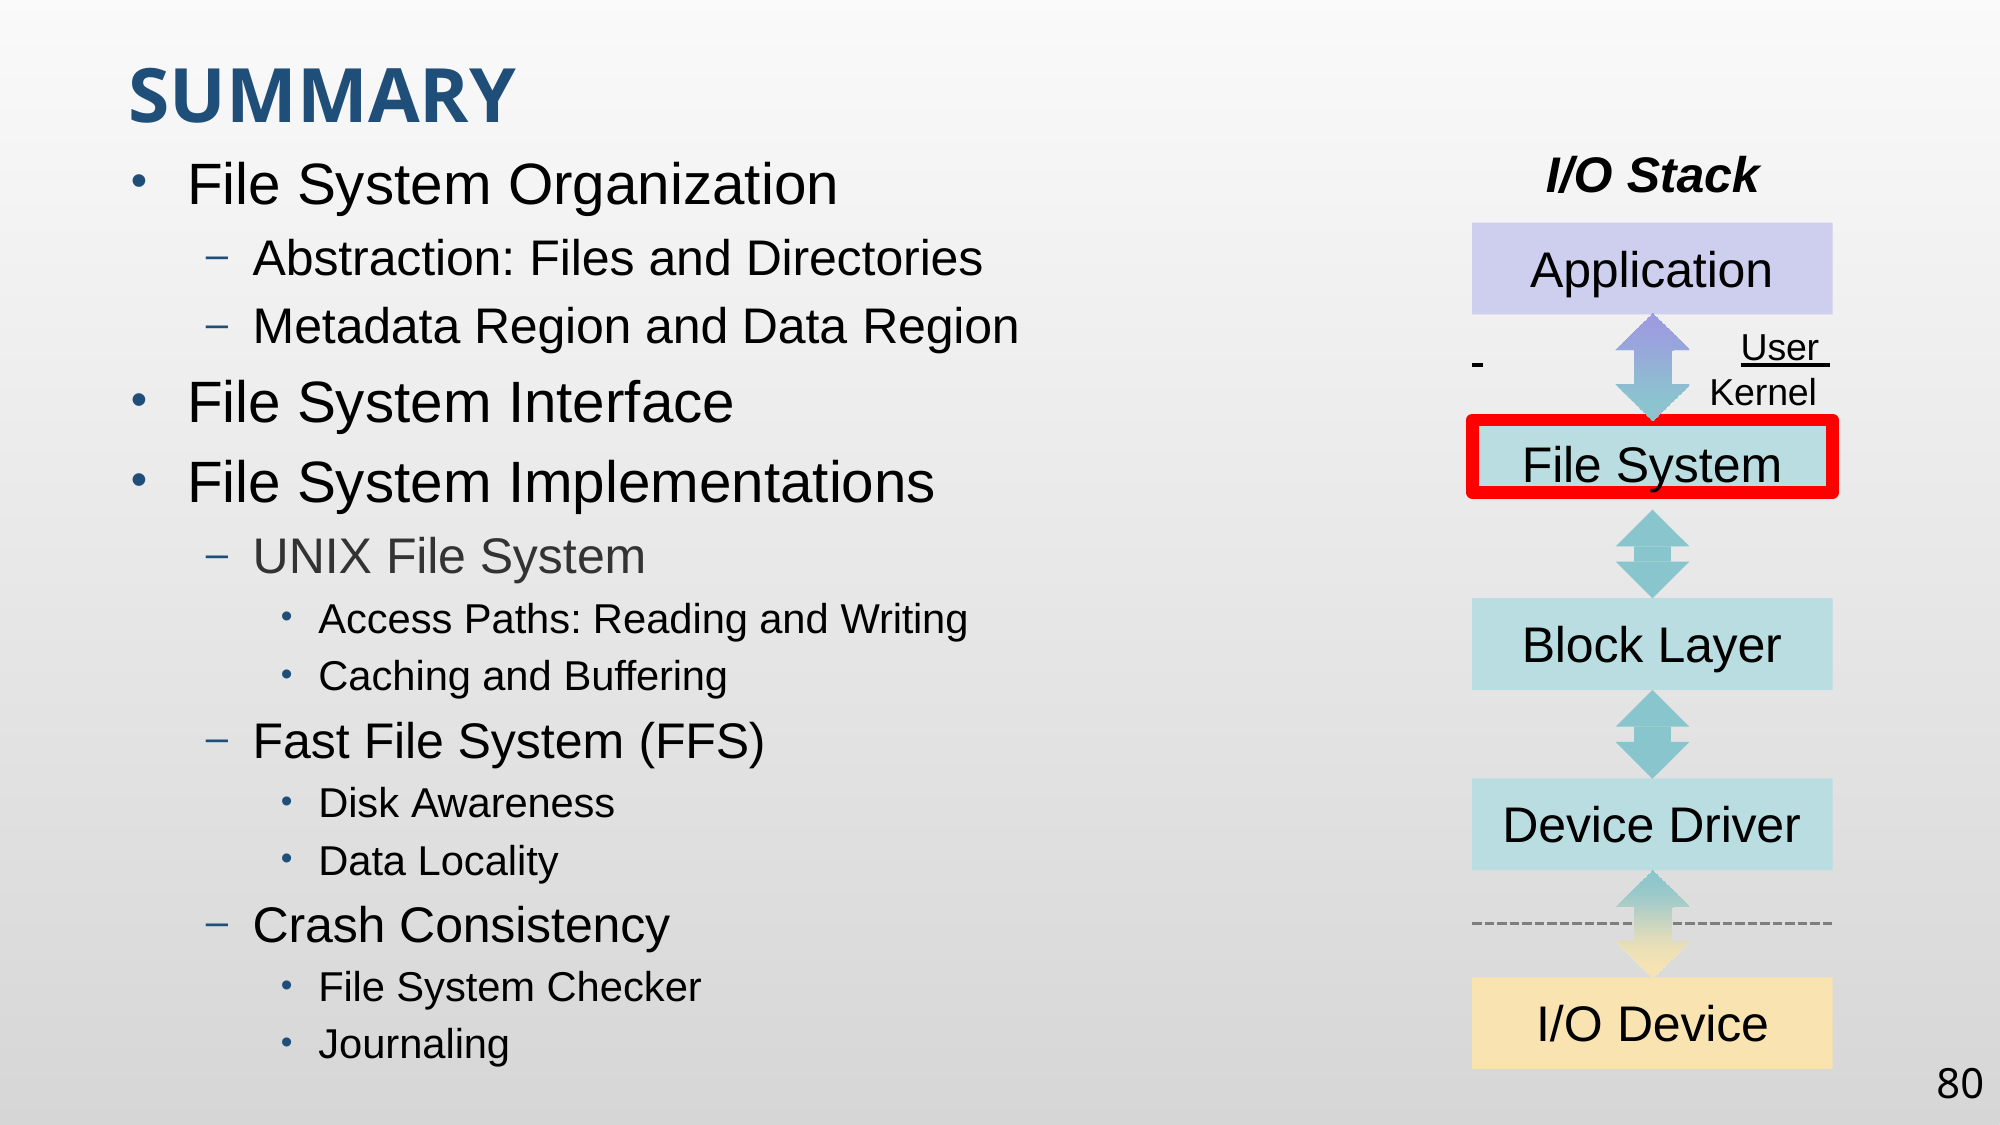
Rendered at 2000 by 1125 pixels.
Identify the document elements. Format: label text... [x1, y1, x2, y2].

text_box summary [113, 30, 1810, 138]
text_box [1615, 509, 1690, 599]
text_box [1472, 778, 1833, 871]
text_box [1472, 598, 1833, 690]
text_box Device Driver [1500, 790, 1805, 853]
text_box 80 [1811, 1070, 2000, 1101]
text_box [1615, 414, 1690, 421]
text_box [1615, 689, 1690, 779]
list File System Organization Abstraction: Files and Directories Metadata Region and Data Region File System Interface File System Implementations UNIX File System Access Paths: Reading and Writing Caching and Buffering Fast File System (FFS) Disk Awareness Data Locality Crash Consistency File System Checker Journaling [113, 138, 1922, 1101]
text_box [1472, 222, 1833, 315]
text_box File System [1472, 419, 1833, 493]
text_box I/O Stack [1543, 140, 1762, 203]
text_box [1615, 870, 1690, 978]
text_box Application [1528, 235, 1777, 298]
text_box I/O Device [1533, 989, 1772, 1052]
text_box User Kernel [1470, 320, 1835, 414]
text_box [1615, 313, 1690, 320]
text_box Block Layer [1519, 610, 1786, 673]
text_box [1472, 977, 1833, 1069]
